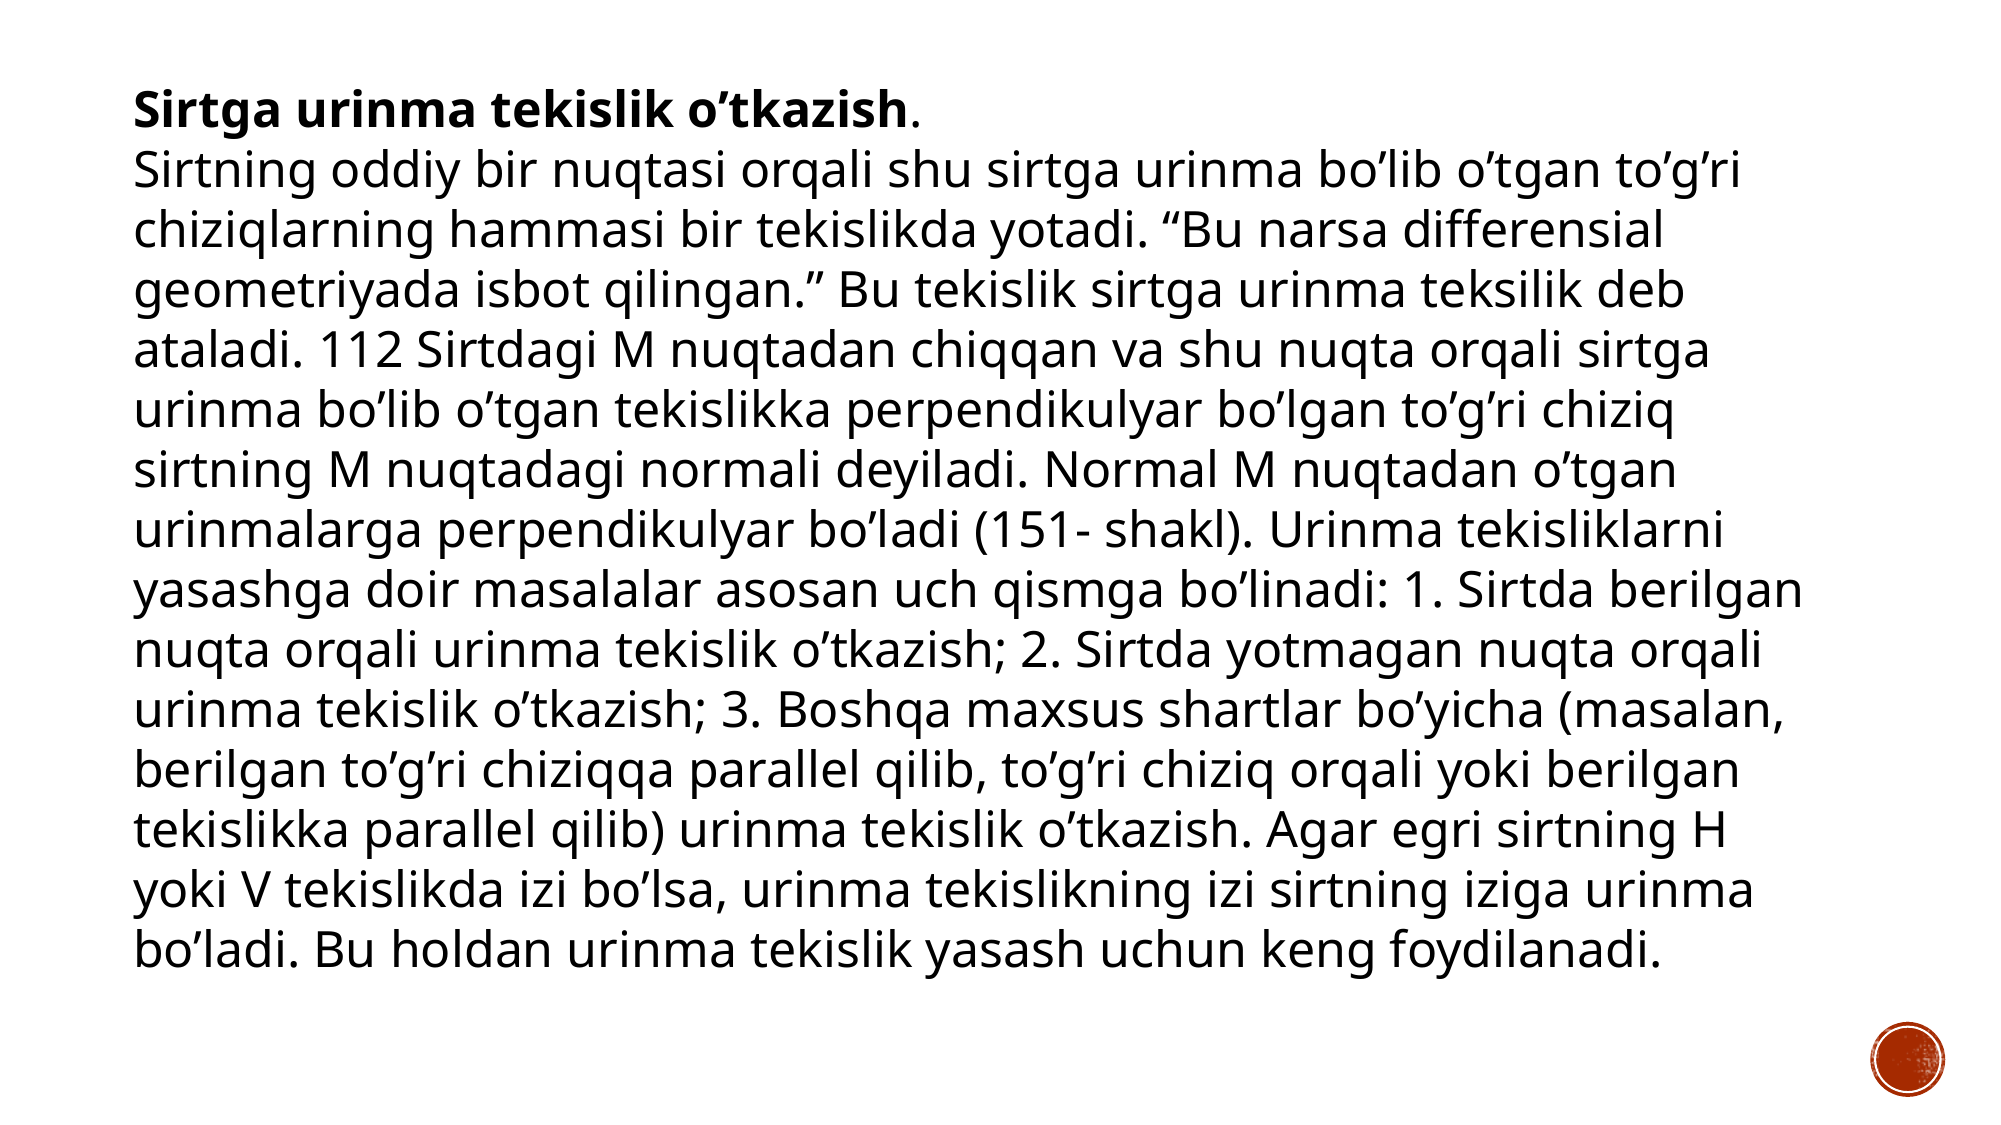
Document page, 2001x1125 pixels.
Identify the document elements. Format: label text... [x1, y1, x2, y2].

text_box Sirtga urinma tekislik o’tkazish. Sirtning oddiy bir nuqtasi orqali shu sirtga urinma bo’lib o’tgan to’g’ri chiziqlarning hammasi bir tekislikda yotadi. “Bu narsa differensial geometriyada isbot qilingan.” Bu tekislik sirtga urinma teksilik deb ataladi. 112 Sirtdagi M nuqtadan chiqqan va shu nuqta orqali sirtga urinma bo’lib o’tgan tekislikka perpendikulyar bo’lgan to’g’ri chiziq sirtning M nuqtadagi normali deyiladi. Normal M nuqtadan o’tgan urinmalarga perpendikulyar bo’ladi (151- shakl). Urinma tekisliklarni yasashga doir masalalar asosan uch qismga bo’linadi: 1. Sirtda berilgan nuqta orqali urinma tekislik o’tkazish; 2. Sirtda yotmagan nuqta orqali urinma tekislik o’tkazish; 3. Boshqa maxsus shartlar bo’yicha (masalan, berilgan to’g’ri chiziqqa parallel qilib, to’g’ri chiziq orqali yoki berilgan tekislikka parallel qilib) urinma tekislik o’tkazish. Agar egri sirtning H yoki V tekislikda izi bo’lsa, urinma tekislikning izi sirtning iziga urinma bo’ladi. Bu holdan urinma tekislik yasash uchun keng foydilanadi. [118, 69, 1827, 985]
